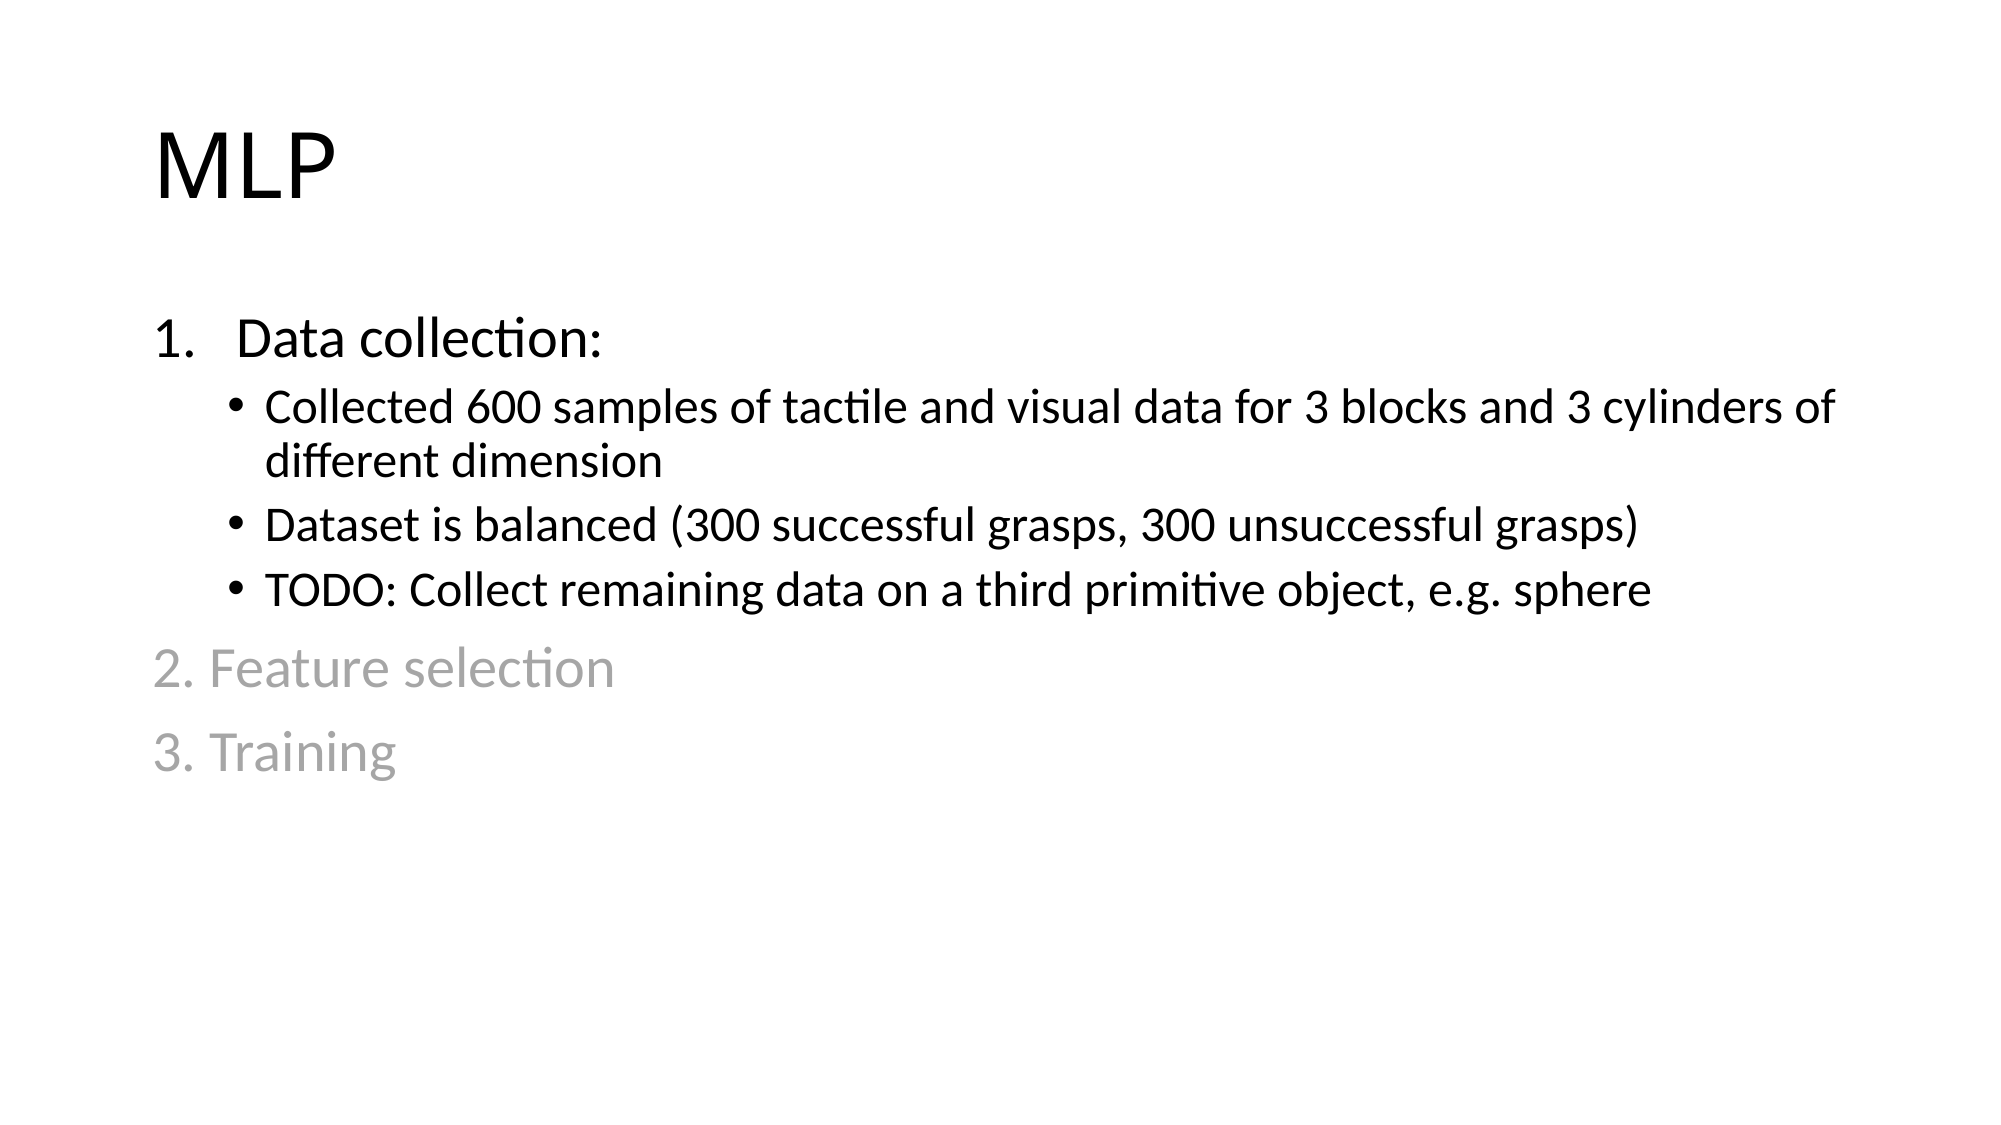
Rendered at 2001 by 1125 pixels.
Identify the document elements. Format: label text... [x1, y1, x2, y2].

list Data collection: Collected 600 samples of tactile and visual data for 3 blocks and 3 cylinders of different dimension Dataset is balanced (300 successful grasps, 300 unsuccessful grasps) TODO: Collect remaining data on a third primitive object, e.g. sphere 2. Feature selection 3. Training [137, 299, 1863, 1014]
title MLP [137, 59, 1863, 278]
